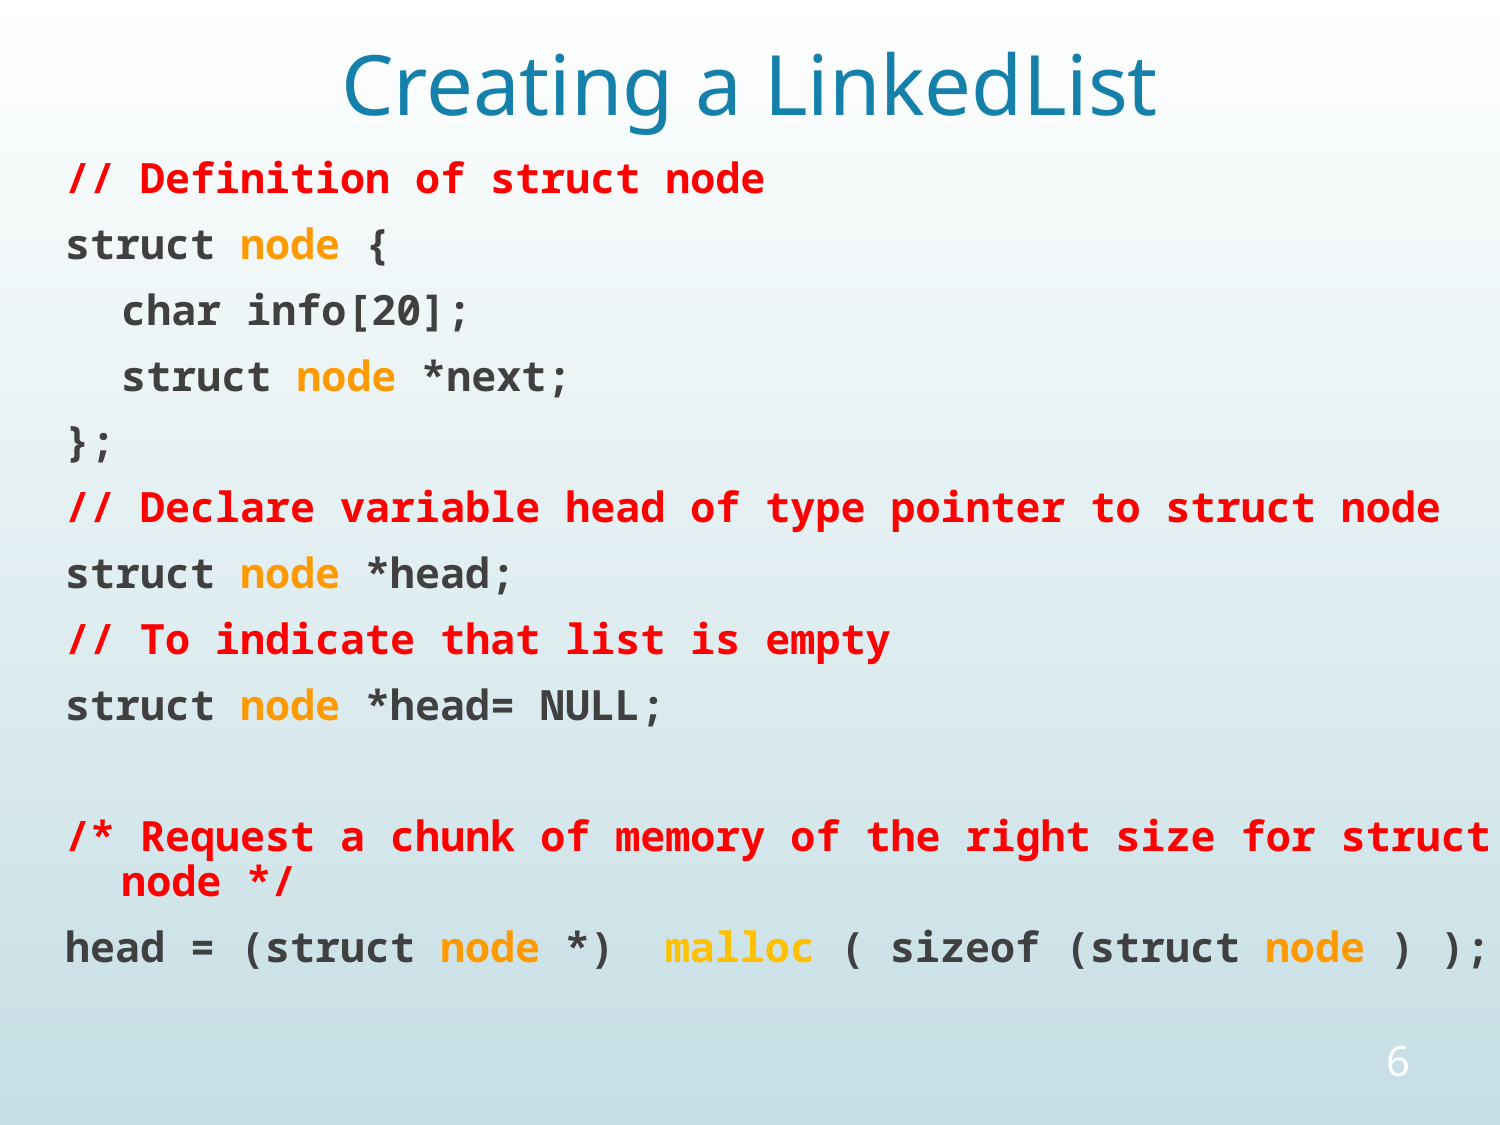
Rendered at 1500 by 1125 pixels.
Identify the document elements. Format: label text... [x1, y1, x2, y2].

title Creating a LinkedList [75, 24, 1425, 149]
slide_number 6 [1074, 1024, 1425, 1103]
list // Definition of struct node struct node { char info[20]; struct node *next; }; // Declare variable head of type pointer to struct node struct node *head; // To indicate that list is empty struct node *head= NULL; /* Request a chunk of memory of the right size for struct node */ head = (struct node *) malloc ( sizeof (struct node ) ); [50, 149, 1500, 950]
